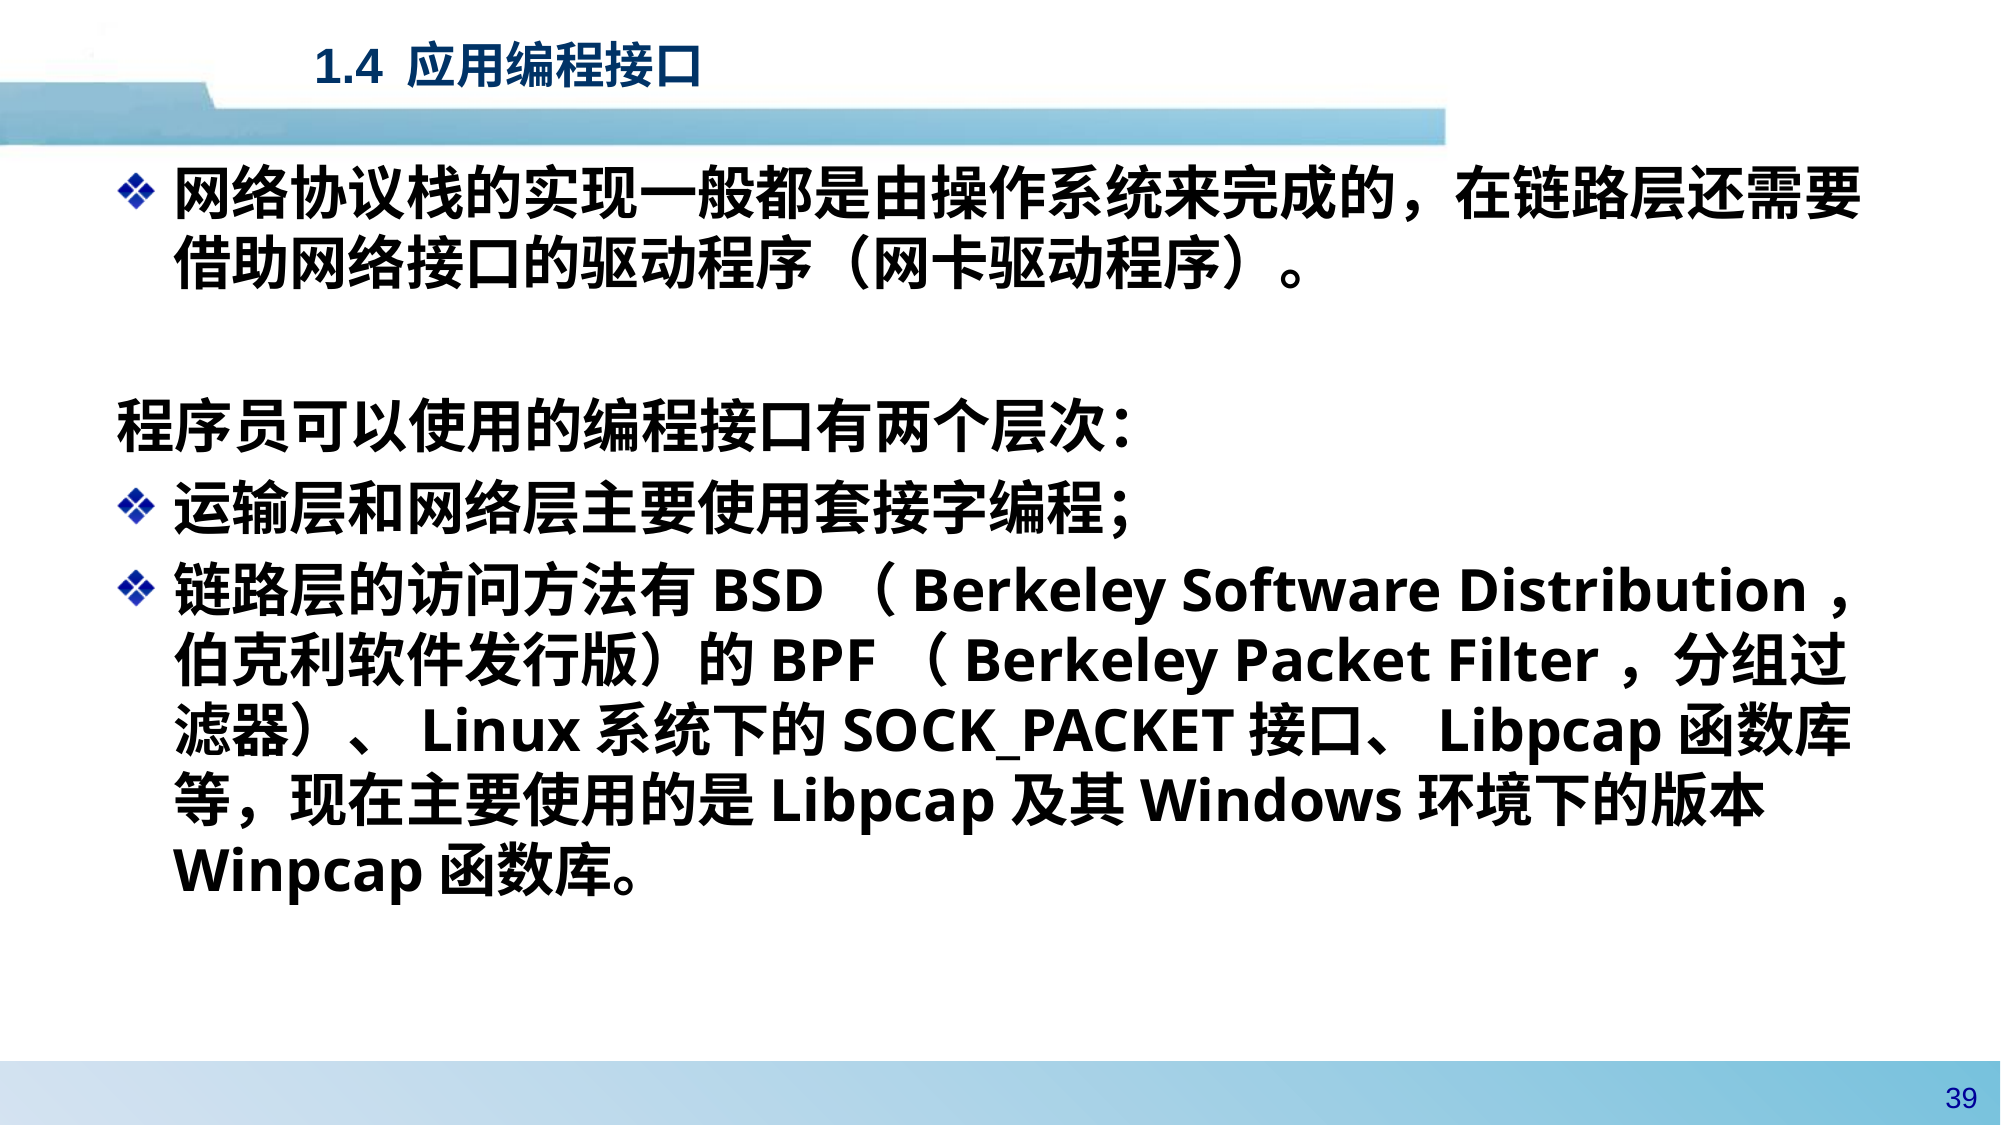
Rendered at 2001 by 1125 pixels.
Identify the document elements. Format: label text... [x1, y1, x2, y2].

list 网络协议栈的实现一般都是由操作系统来完成的，在链路层还需要借助网络接口的驱动程序（网卡驱动程序）。 程序员可以使用的编程接口有两个层次： 运输层和网络层主要使用套接字编程； 链路层的访问方法有BSD（Berkeley Software Distribution，伯克利软件发行版）的BPF（Berkeley Packet Filter，分组过滤器）、Linux系统下的SOCK_PACKET接口、Libpcap函数库等，现在主要使用的是Libpcap及其Windows环境下的版本Winpcap函数库。 [101, 148, 1899, 1024]
title 1.4 应用编程接口 [299, 26, 1245, 102]
slide_number 38 [1850, 1071, 1993, 1125]
picture [0, 12, 1612, 371]
picture [116, 485, 158, 527]
picture [116, 567, 158, 609]
picture [116, 170, 158, 212]
